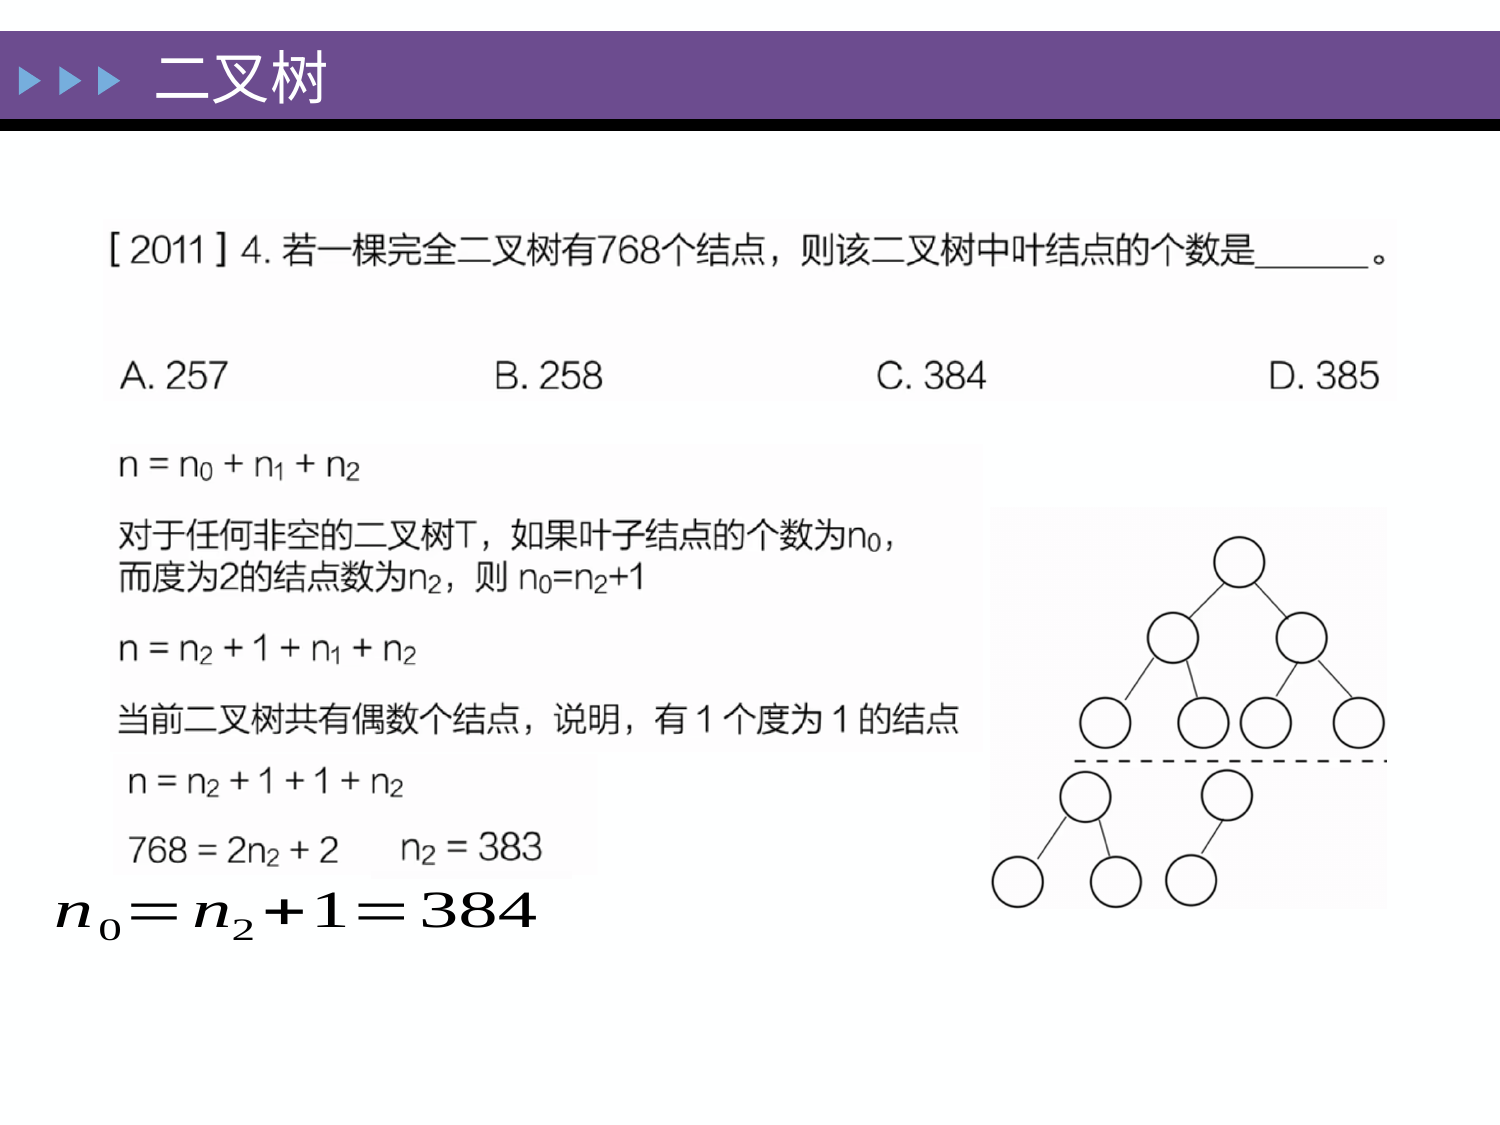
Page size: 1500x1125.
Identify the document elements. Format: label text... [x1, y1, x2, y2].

picture [103, 219, 1397, 402]
title 二叉树 [138, 38, 1189, 114]
picture [110, 444, 983, 752]
picture [989, 507, 1388, 910]
picture [112, 754, 598, 879]
